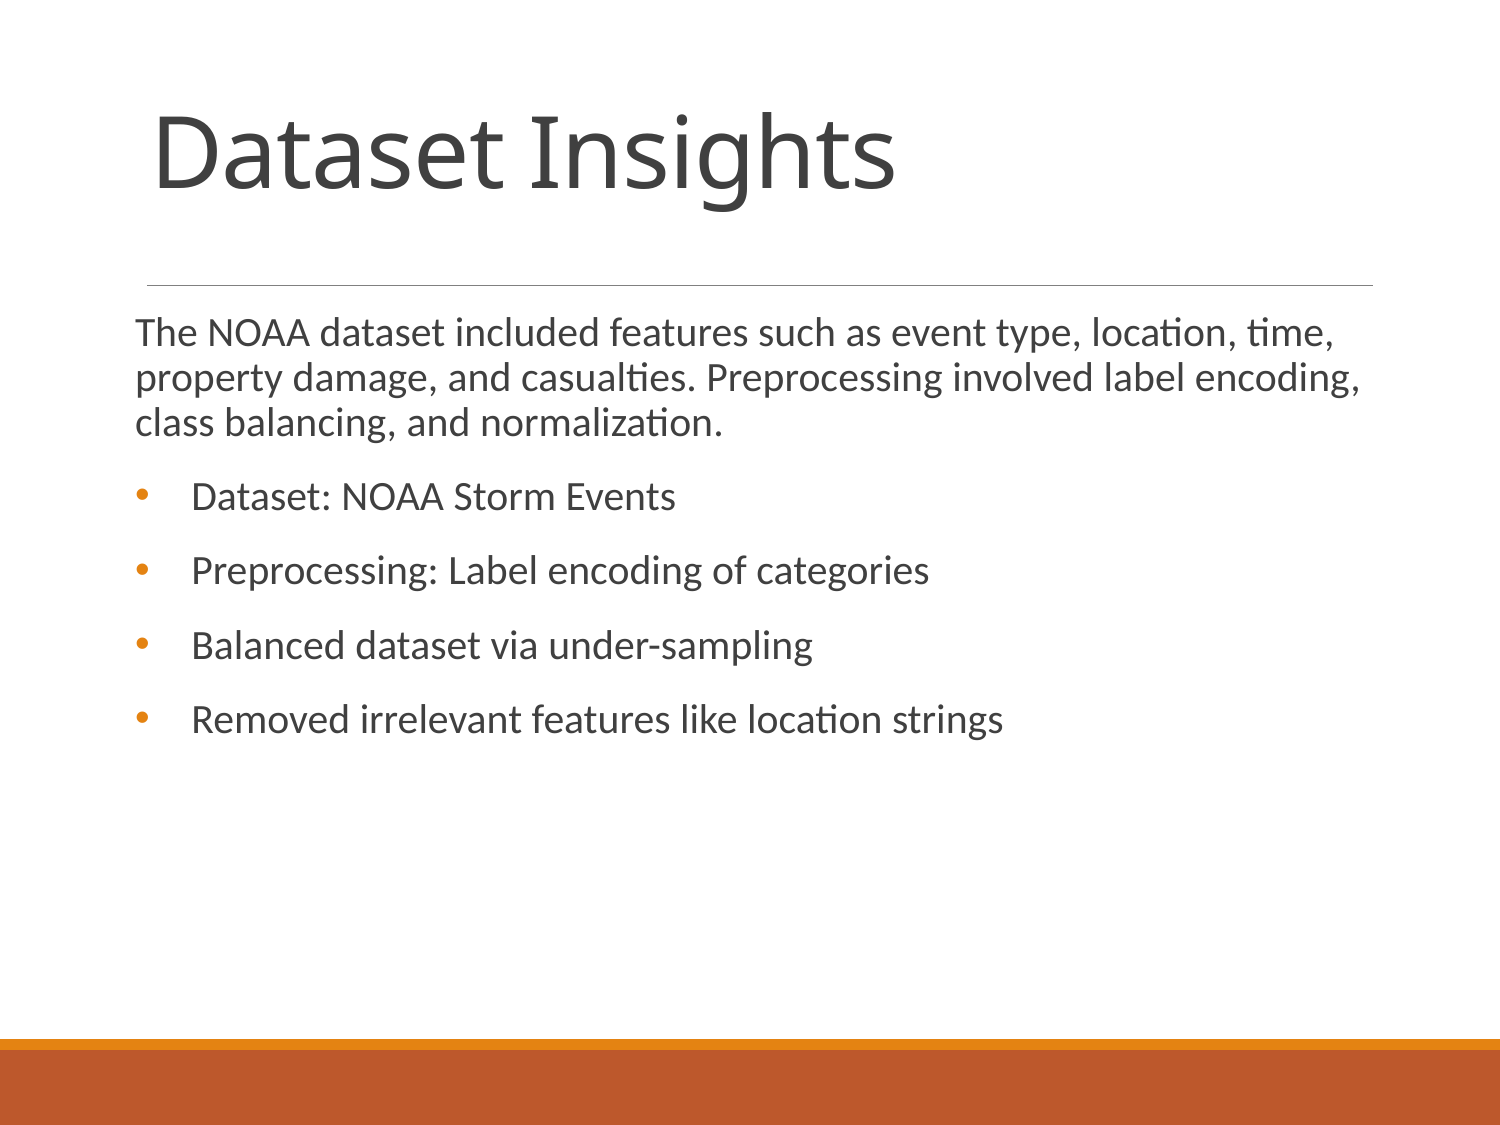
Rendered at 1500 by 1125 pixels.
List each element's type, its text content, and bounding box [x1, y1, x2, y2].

list The NOAA dataset included features such as event type, location, time, property damage, and casualties. Preprocessing involved label encoding, class balancing, and normalization. Dataset: NOAA Storm Events Preprocessing: Label encoding of categories Balanced dataset via under-sampling Removed irrelevant features like location strings [135, 302, 1373, 963]
title Dataset Insights [135, 0, 1373, 217]
